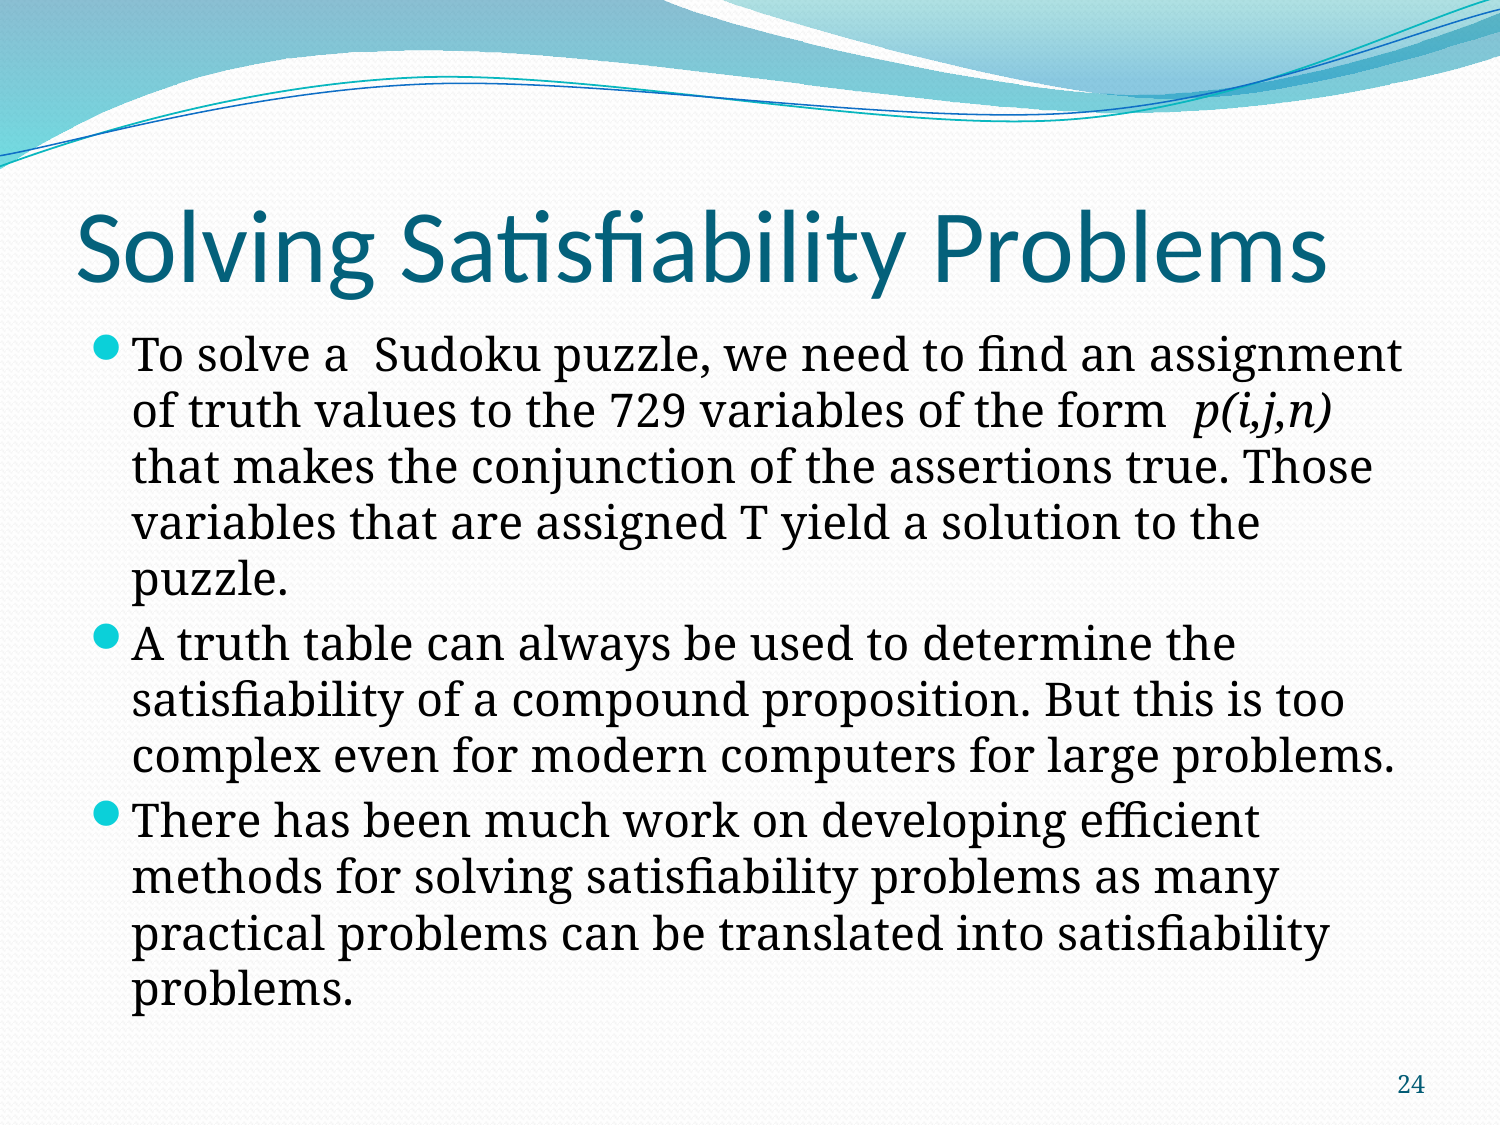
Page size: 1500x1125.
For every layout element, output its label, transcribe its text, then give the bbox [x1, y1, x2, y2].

slide_number 24 [1299, 1042, 1425, 1103]
title Solving Satisfiability Problems [75, 115, 1425, 303]
list To solve a Sudoku puzzle, we need to find an assignment of truth values to the 729 variables of the form p(i,j,n) that makes the conjunction of the assertions true. Those variables that are assigned T yield a solution to the puzzle. A truth table can always be used to determine the satisfiability of a compound proposition. But this is too complex even for modern computers for large problems. There has been much work on developing efficient methods for solving satisfiability problems as many practical problems can be translated into satisfiability problems. [75, 317, 1425, 1038]
